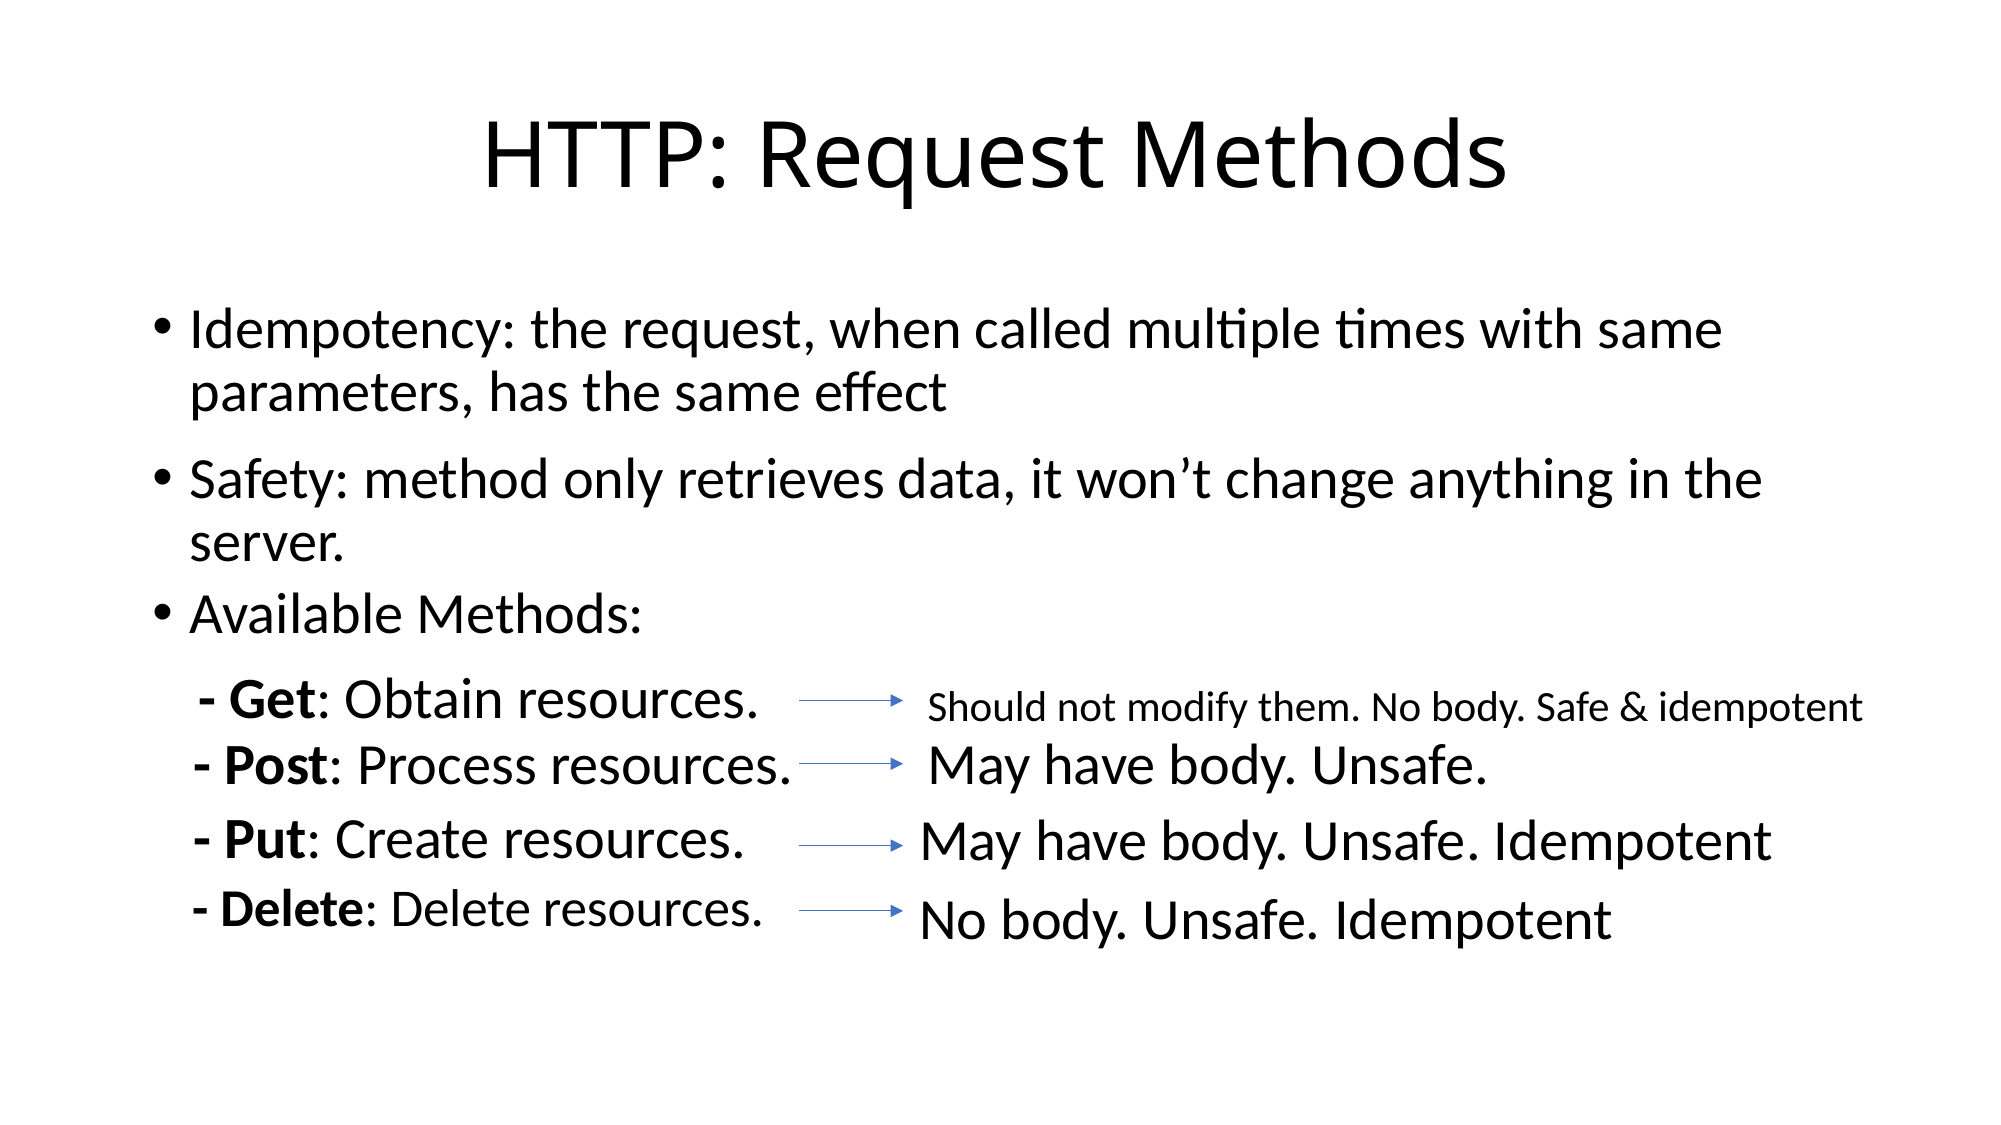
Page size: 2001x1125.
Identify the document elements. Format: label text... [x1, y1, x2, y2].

text_box May have body. Unsafe. [912, 762, 1889, 812]
text_box Safety: method only retrieves data, it won’t change anything in the server. [137, 440, 1863, 592]
list Idempotency: the request, when called multiple times with same parameters, has the same effect [137, 290, 1863, 440]
text_box Available Methods: [137, 576, 669, 662]
text_box - Post: Process resources. [178, 726, 814, 812]
text_box - Put: Create resources. [178, 800, 813, 887]
text_box - Delete: Delete resources. [177, 872, 812, 959]
text_box May have body. Unsafe. Idempotent [904, 803, 1877, 881]
text_box Should not modify them. No body. Safe & idempotent [912, 676, 1935, 762]
text_box - Get: Obtain resources. [183, 661, 781, 726]
text_box No body. Unsafe. Idempotent [904, 881, 1927, 967]
title HTTP: Request Methods [465, 49, 1579, 267]
